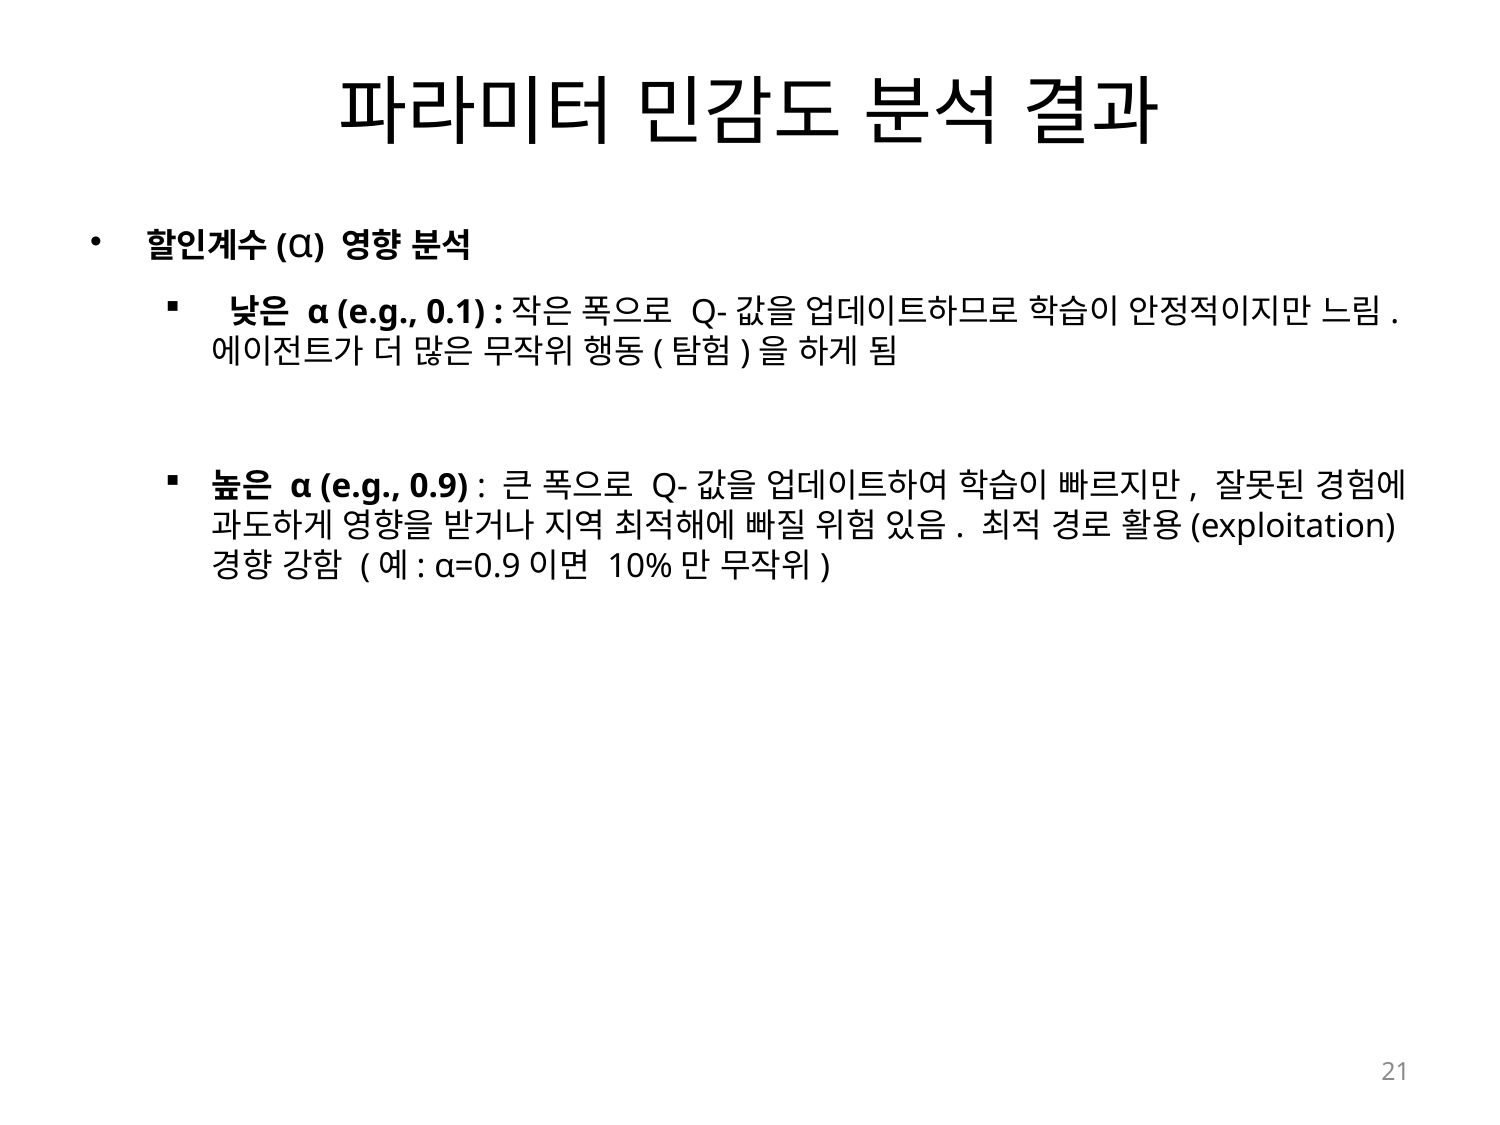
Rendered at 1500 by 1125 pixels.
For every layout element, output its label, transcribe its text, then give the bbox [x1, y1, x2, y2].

title 파라미터 민감도 분석 결과 [75, 45, 1425, 173]
list 할인계수(α) 영향 분석 낮은 α (e.g., 0.1) :작은 폭으로 Q-값을 업데이트하므로 학습이 안정적이지만 느림. 에이전트가 더 많은 무작위 행동(탐험)을 하게 됨 높은 α (e.g., 0.9) : 큰 폭으로 Q-값을 업데이트하여 학습이 빠르지만, 잘못된 경험에 과도하게 영향을 받거나 지역 최적해에 빠질 위험 있음. 최적 경로 활용(exploitation) 경향 강함 (예: α=0.9이면 10%만 무작위) [75, 208, 1425, 1005]
slide_number 21 [1074, 1042, 1425, 1103]
